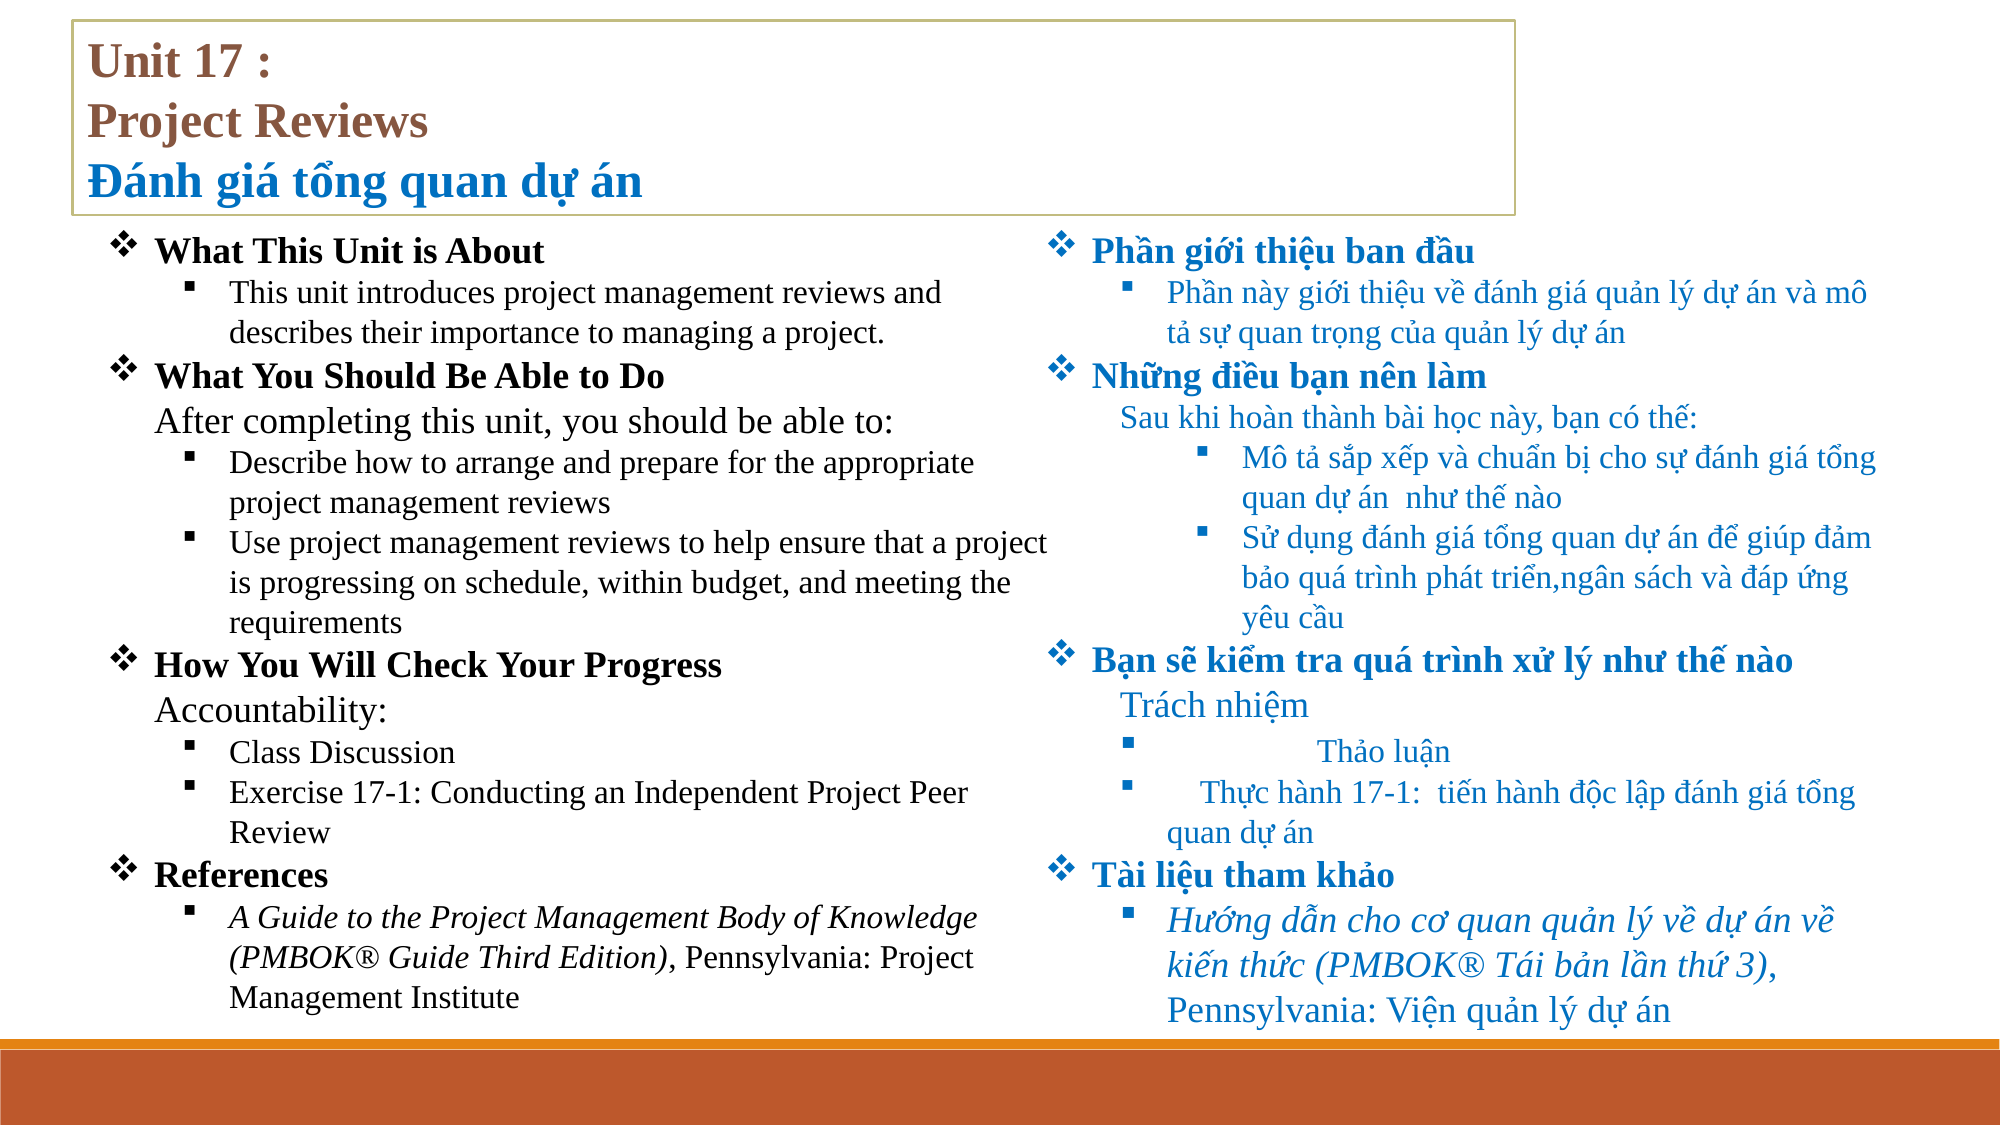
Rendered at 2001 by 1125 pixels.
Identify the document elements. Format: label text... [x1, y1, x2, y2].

text_box Unit 17 : Project Reviews Đánh giá tổng quan dự án [71, 19, 1516, 216]
text_box Phần giới thiệu ban đầu Phần này giới thiệu về đánh giá quản lý dự án và mô tả sự quan trọng của quản lý dự án Những điều bạn nên làm Sau khi hoàn thành bài học này, bạn có thế: Mô tả sắp xếp và chuẩn bị cho sự đánh giá tổng quan dự án như thế nào Sử dụng đánh giá tổng quan dự án để giúp đảm bảo quá trình phát triển,ngân sách và đáp ứng yêu cầu Bạn sẽ kiểm tra quá trình xử lý như thế nào Trách nhiệm Thảo luận Thực hành 17-1: tiến hành độc lập đánh giá tổng quan dự án Tài liệu tham khảo Hướng dẫn cho cơ quan quản lý về dự án về kiến thức (PMBOK® Tái bản lần thứ 3), Pennsylvania: Viện quản lý dự án [1030, 218, 1912, 1083]
text_box What This Unit is About This unit introduces project management reviews and describes their importance to managing a project. What You Should Be Able to Do After completing this unit, you should be able to: Describe how to arrange and prepare for the appropriate project management reviews Use project management reviews to help ensure that a project is progressing on schedule, within budget, and meeting the requirements How You Will Check Your Progress Accountability: Class Discussion Exercise 17-1: Conducting an Independent Project Peer Review References A Guide to the Project Management Body of Knowledge (PMBOK® Guide Third Edition), Pennsylvania: Project Management Institute [92, 218, 1030, 1068]
